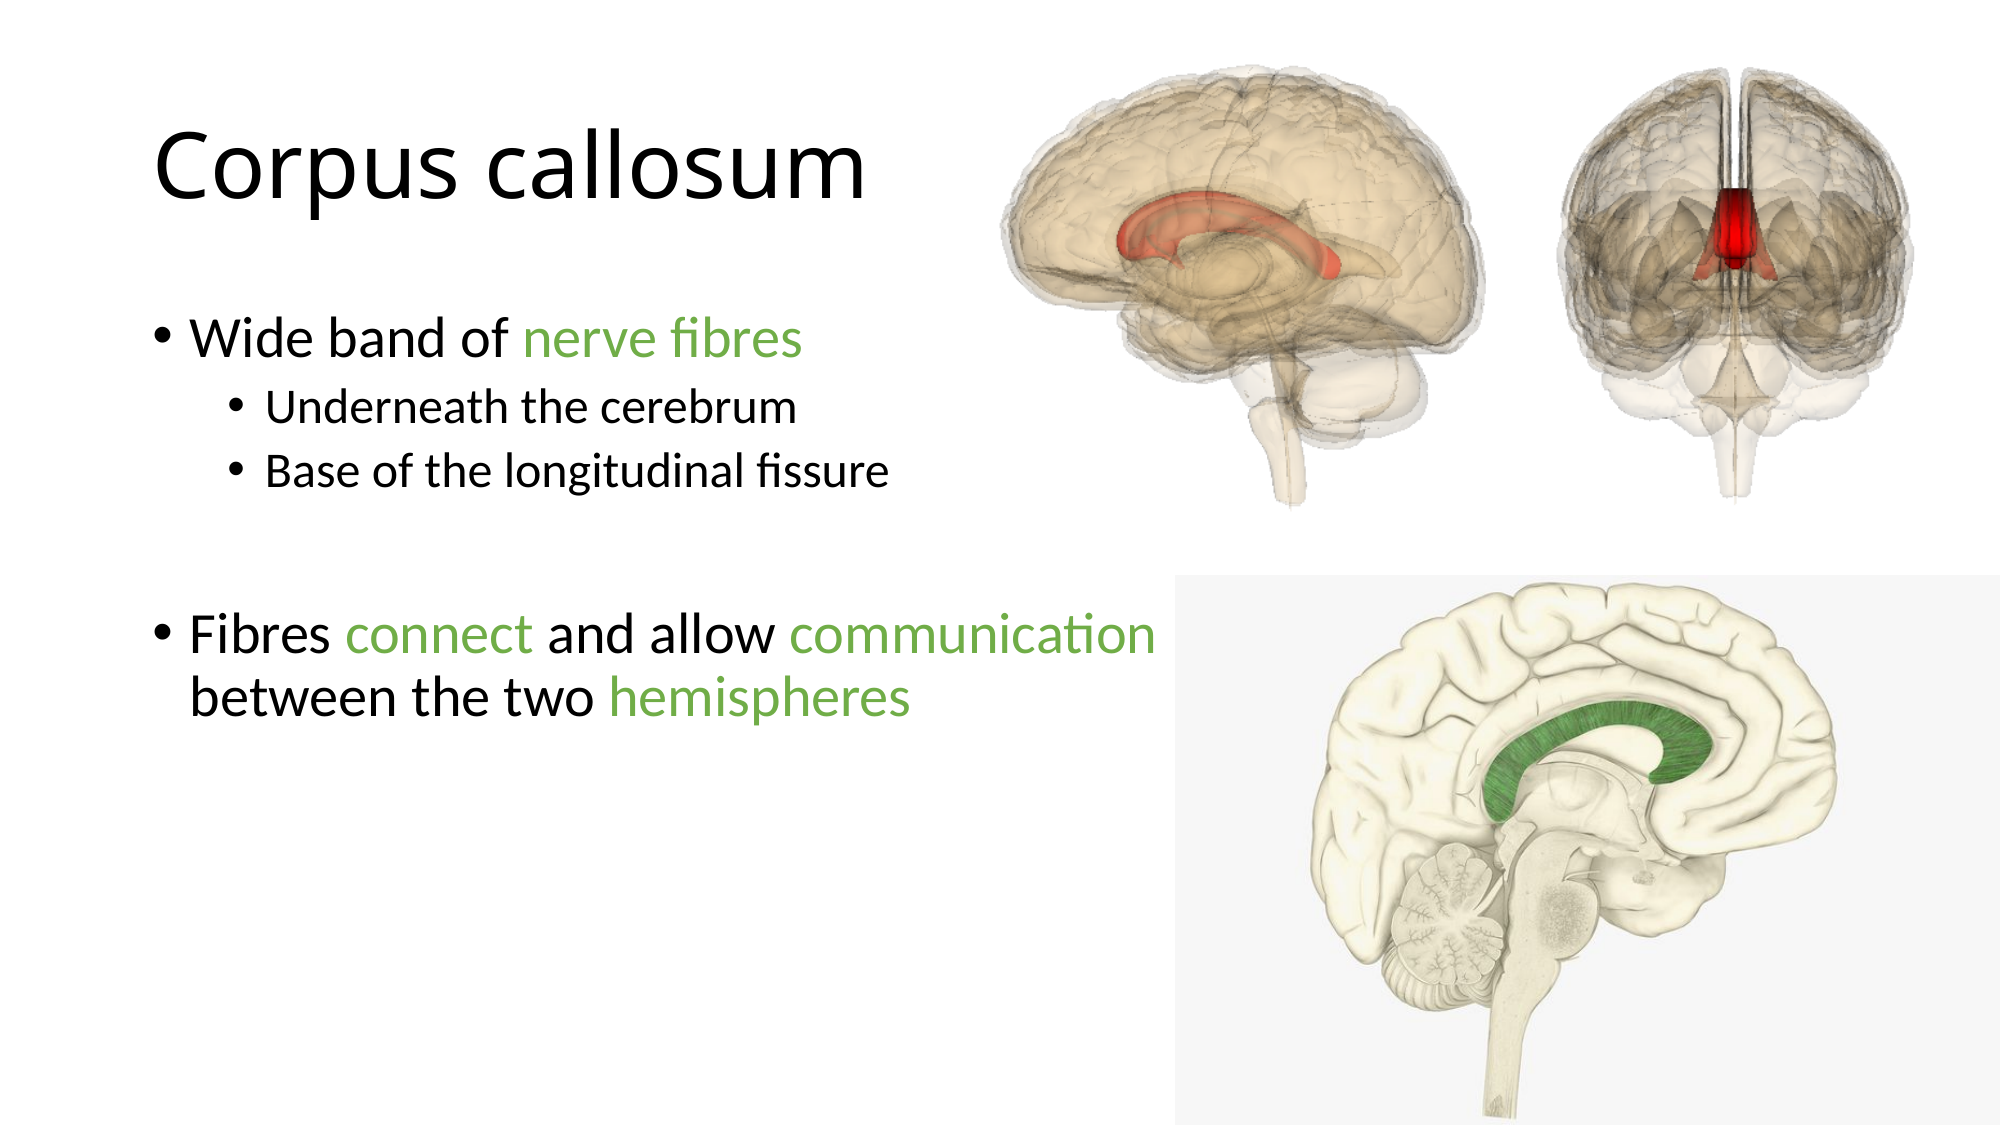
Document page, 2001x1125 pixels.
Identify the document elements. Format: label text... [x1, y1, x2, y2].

list Wide band of nerve fibres Underneath the cerebrum Base of the longitudinal fissure Fibres connect and allow communication between the two hemispheres [137, 299, 1175, 1014]
title Corpus callosum [137, 59, 947, 278]
picture [947, 0, 2000, 1125]
